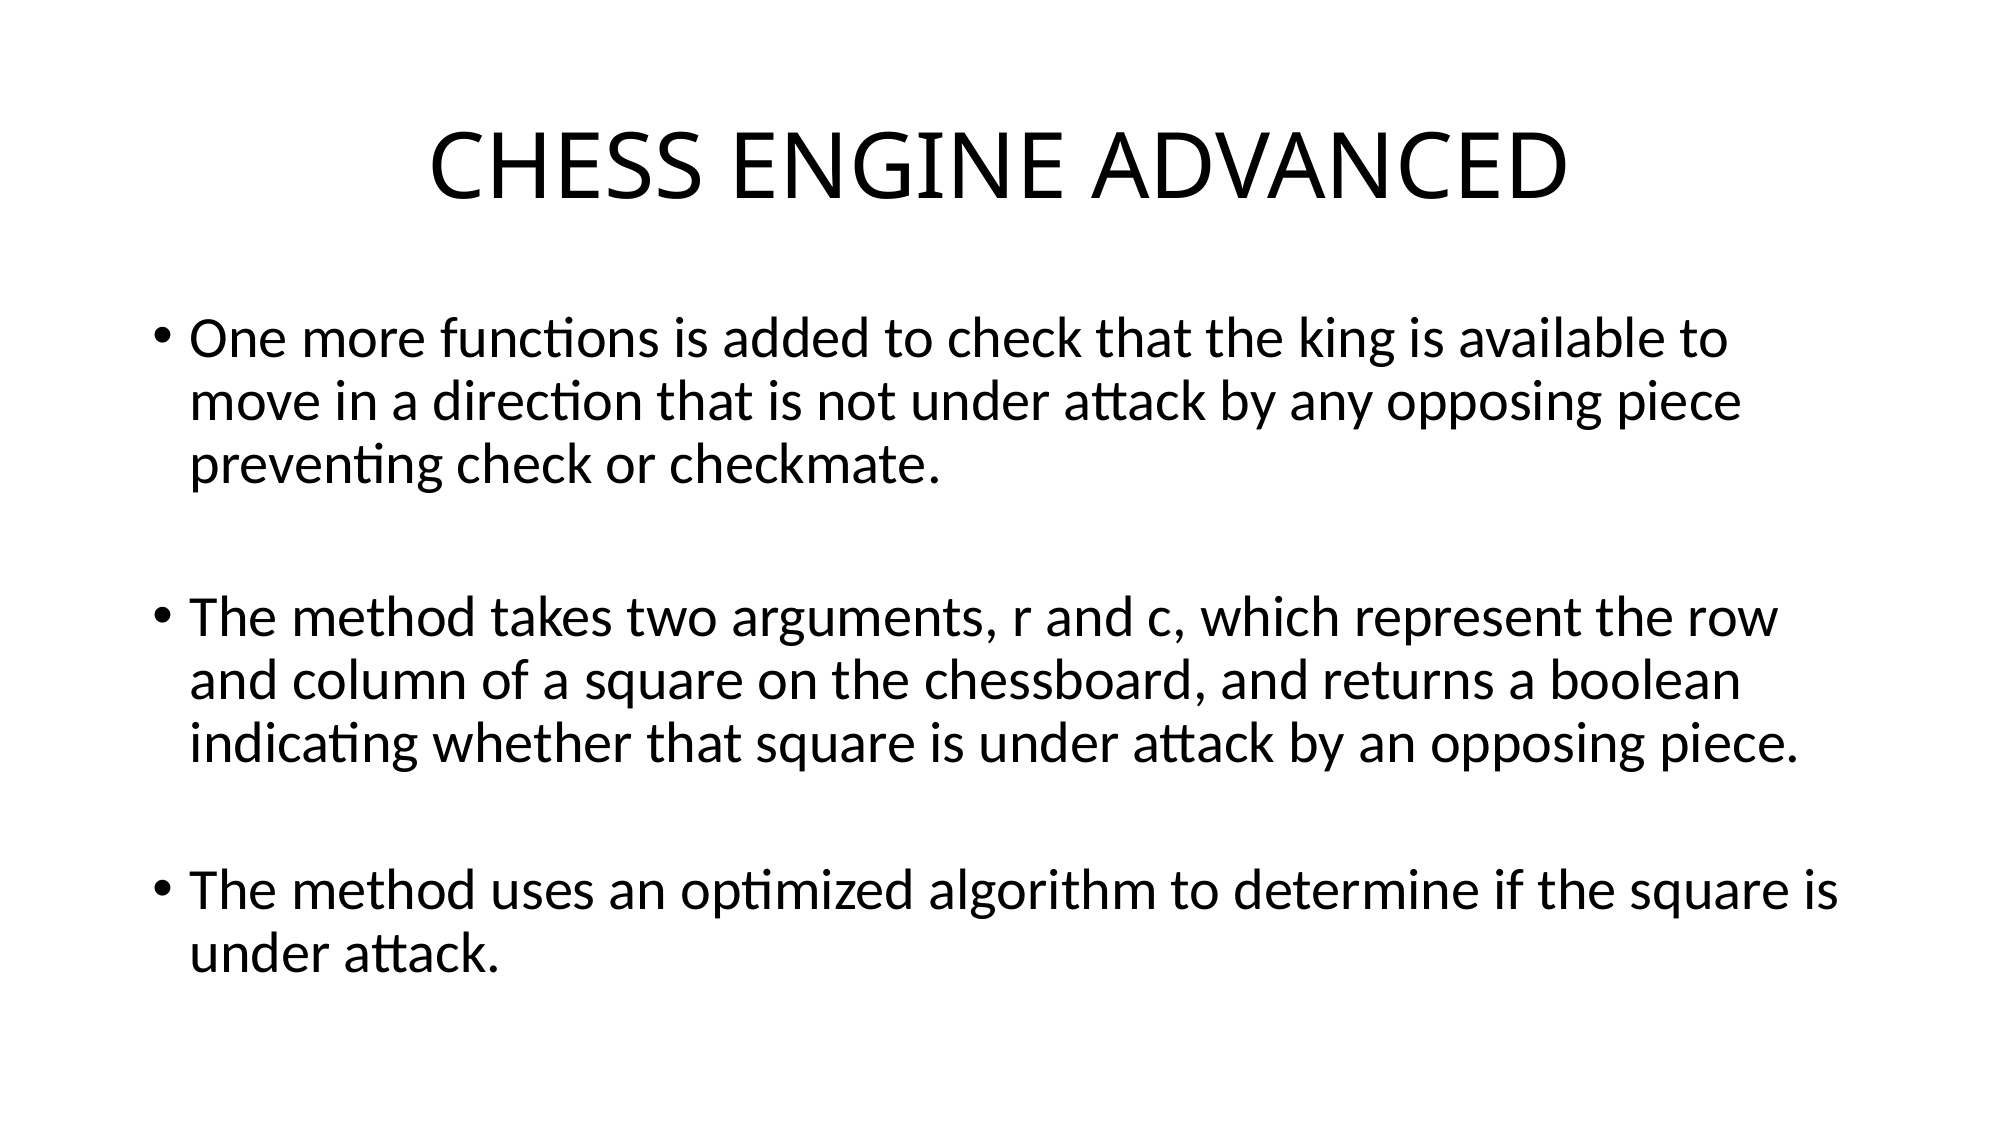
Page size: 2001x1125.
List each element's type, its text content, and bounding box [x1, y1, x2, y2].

title CHESS ENGINE ADVANCED [137, 59, 1863, 278]
list One more functions is added to check that the king is available to move in a direction that is not under attack by any opposing piece preventing check or checkmate. The method takes two arguments, r and c, which represent the row and column of a square on the chessboard, and returns a boolean indicating whether that square is under attack by an opposing piece. The method uses an optimized algorithm to determine if the square is under attack. [137, 299, 1863, 1014]
